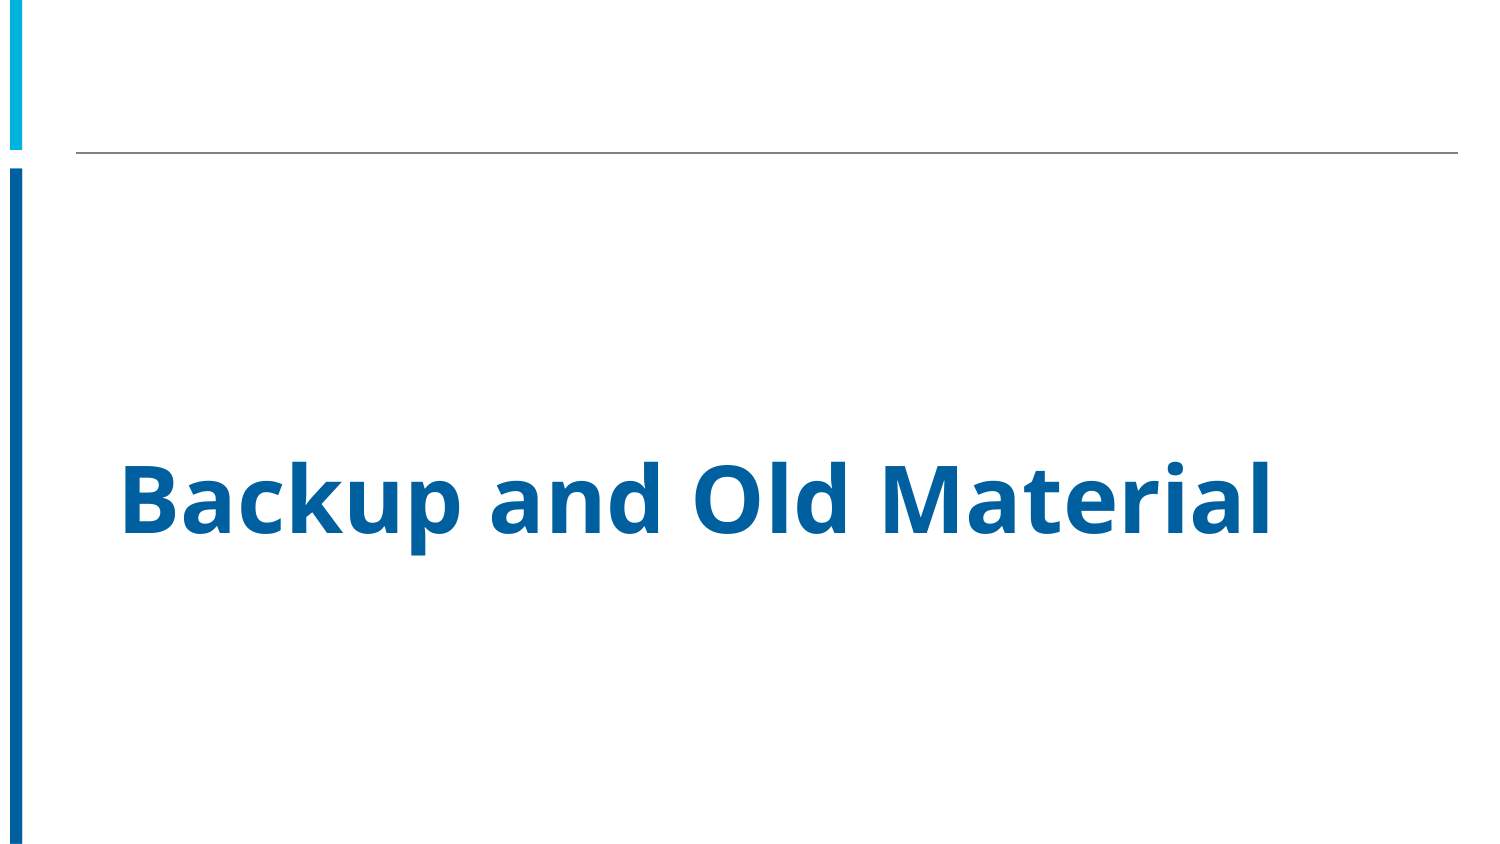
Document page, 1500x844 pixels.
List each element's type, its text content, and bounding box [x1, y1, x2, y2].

title Backup and Old Material [102, 210, 1397, 562]
